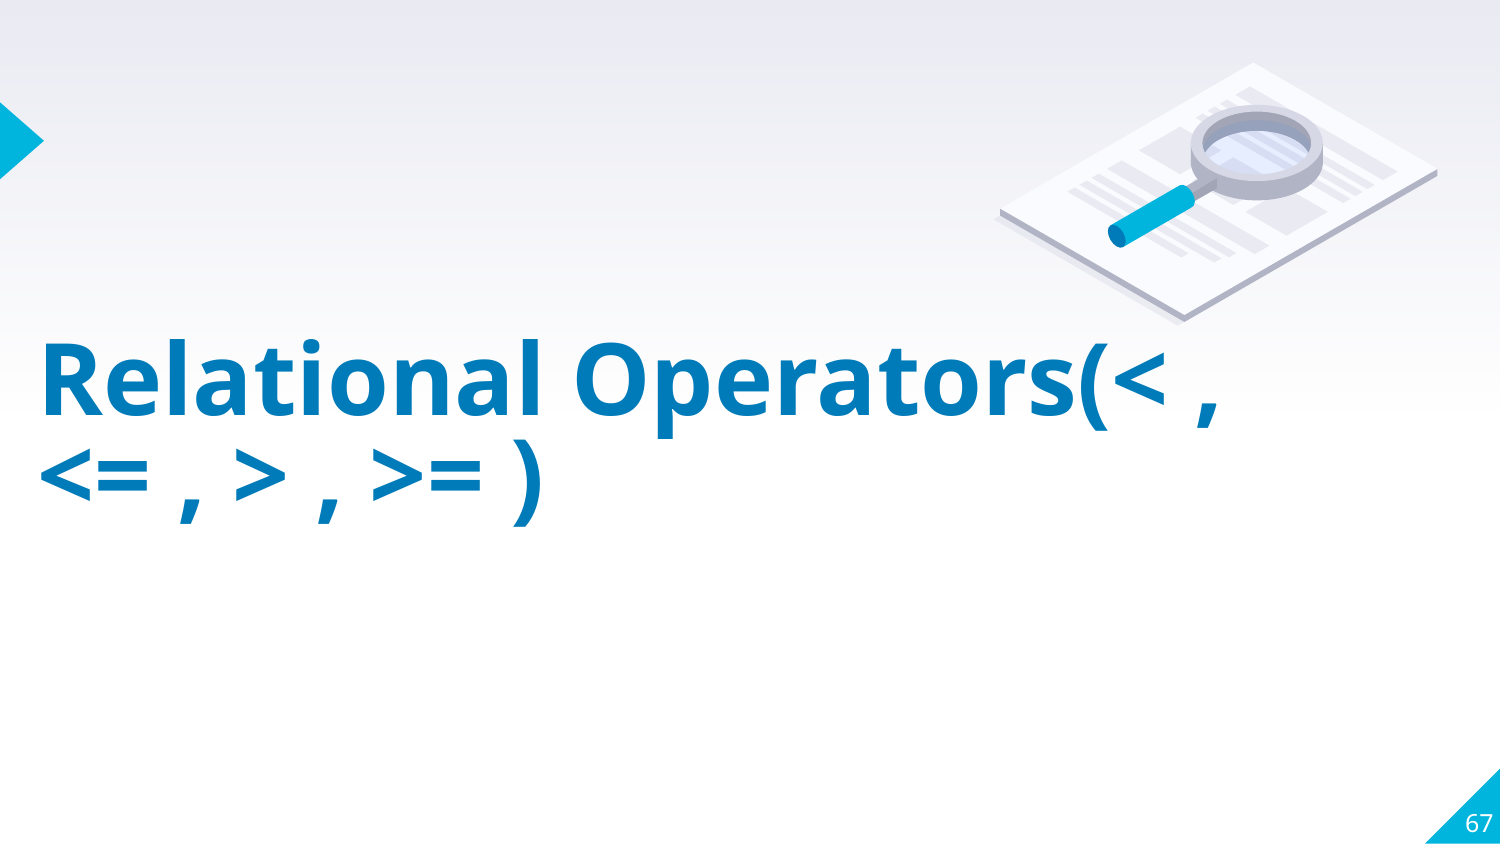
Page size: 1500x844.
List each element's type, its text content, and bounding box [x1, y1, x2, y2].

slide_number 67 [1418, 760, 1494, 838]
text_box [993, 62, 1438, 326]
title Relational Operators(< , <= , > , >= ) [37, 338, 1270, 625]
